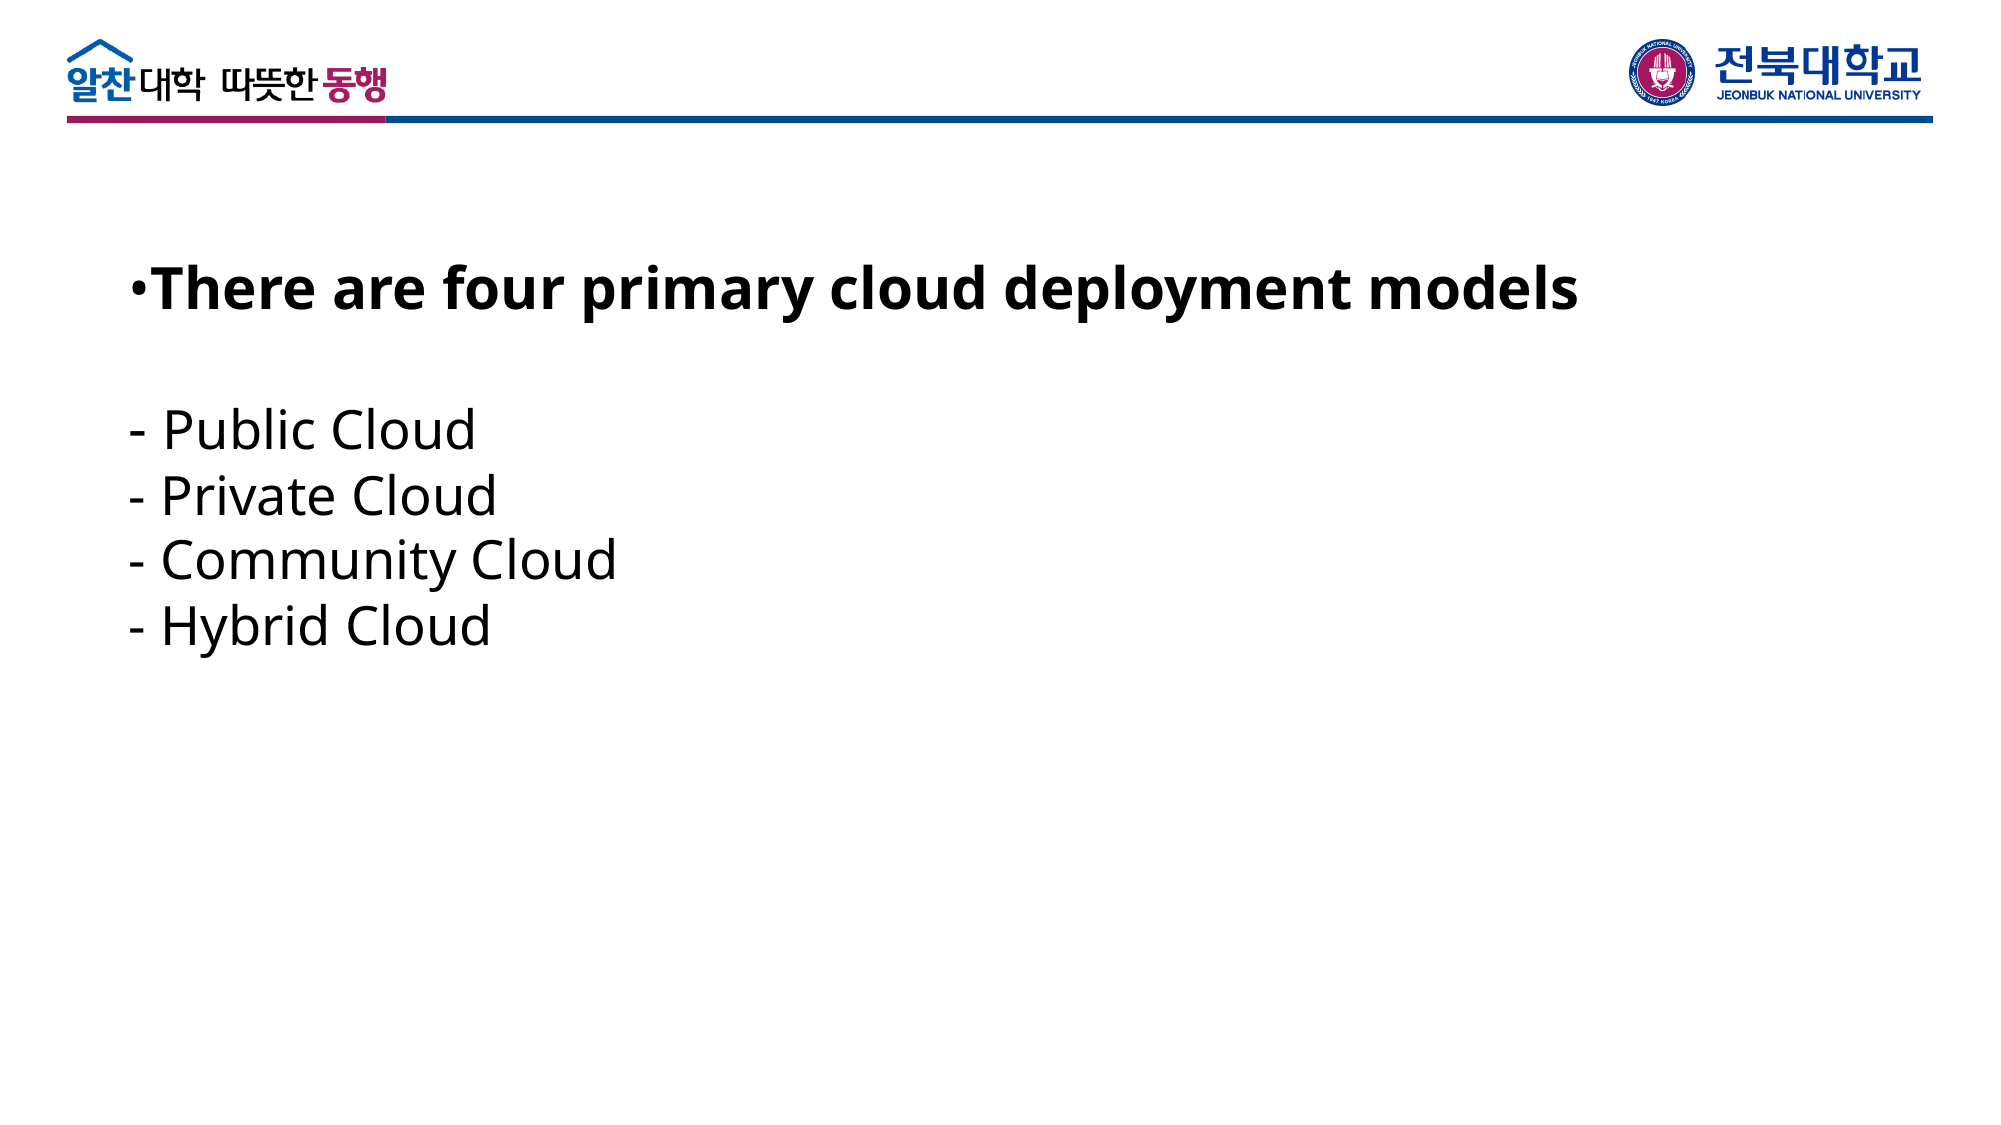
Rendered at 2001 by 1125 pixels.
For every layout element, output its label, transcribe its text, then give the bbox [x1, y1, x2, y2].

picture [43, 26, 410, 120]
text_box •There are four primary cloud deployment models - Public Cloud - Private Cloud - Community Cloud - Hybrid Cloud [114, 243, 1863, 664]
picture [1626, 37, 1924, 108]
